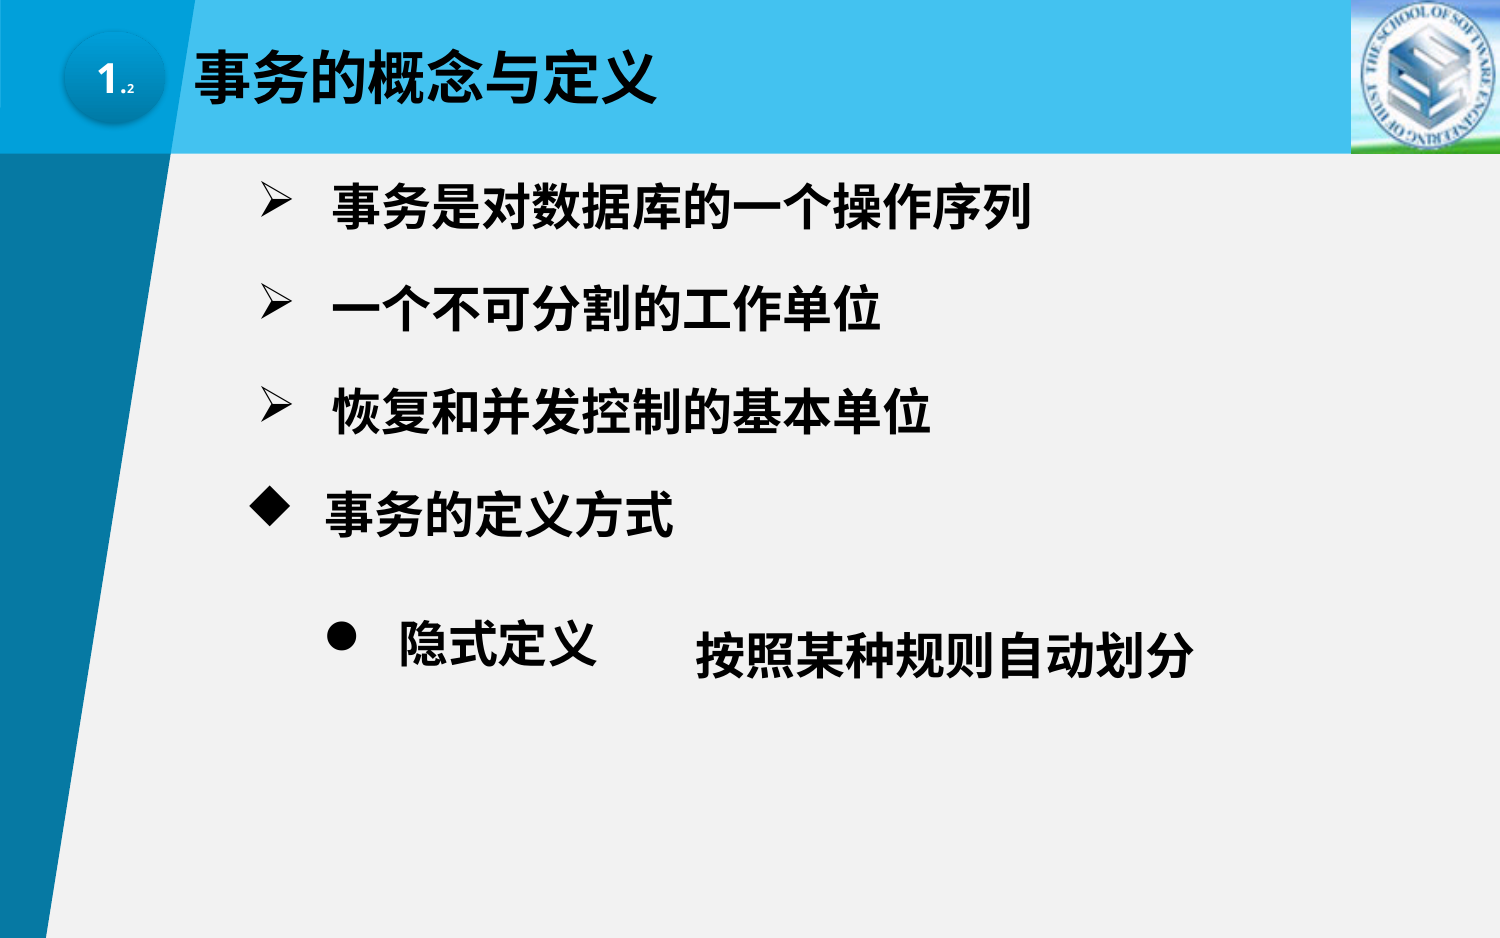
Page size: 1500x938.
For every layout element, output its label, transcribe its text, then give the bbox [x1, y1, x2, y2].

text_box 事务是对数据库的一个操作序列 一个不可分割的工作单位 恢复和并发控制的基本单位 [242, 137, 1093, 448]
text_box 事务的定义方式 [230, 475, 715, 551]
text_box 事务的概念与定义 [172, 34, 681, 119]
text_box 隐式定义 [277, 605, 620, 680]
text_box 1.2 [64, 31, 166, 123]
picture [1351, 0, 1500, 154]
text_box 按照某种规则自动划分 [620, 587, 1270, 692]
